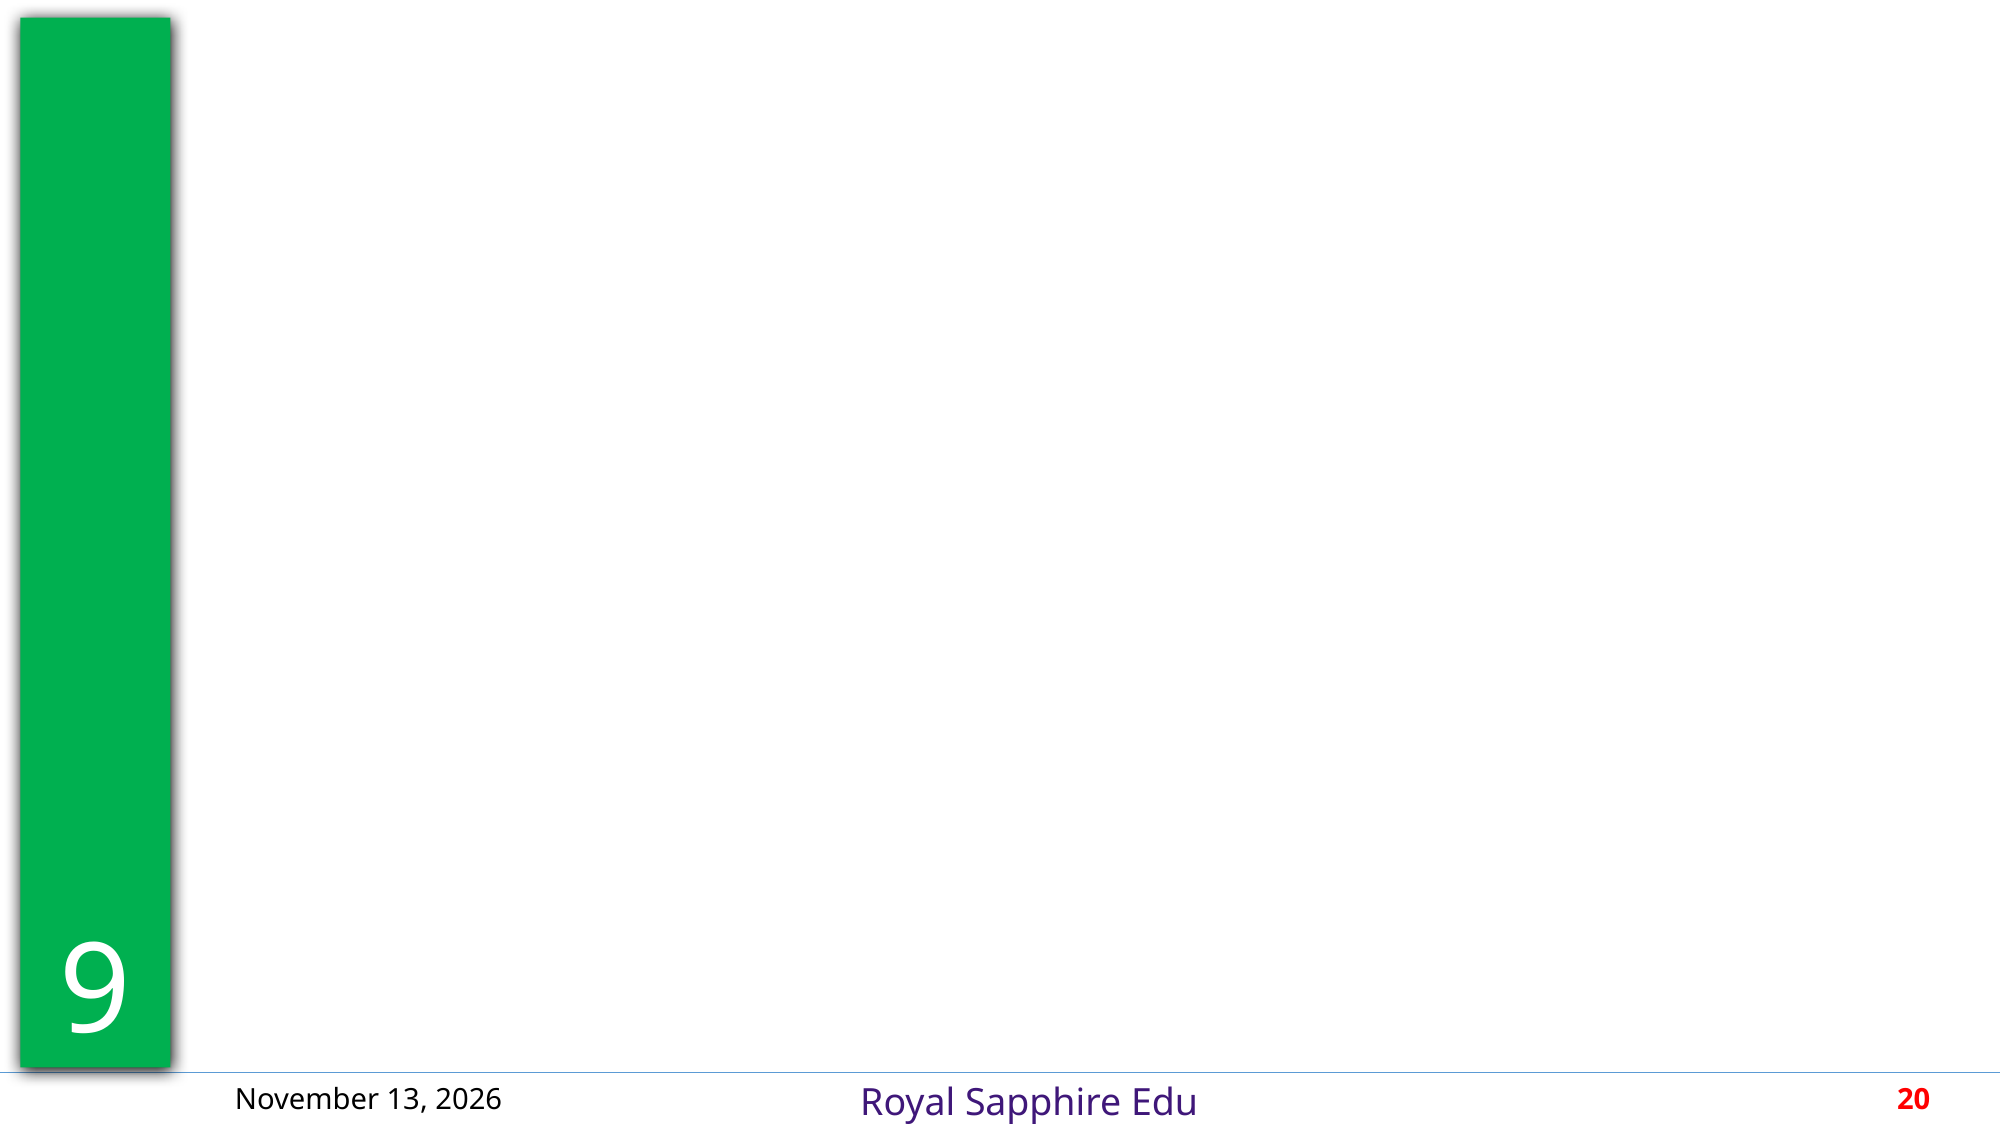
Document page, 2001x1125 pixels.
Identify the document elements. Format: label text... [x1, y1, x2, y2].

list 9 [20, 17, 171, 1068]
slide_number 20 [1495, 1072, 1946, 1115]
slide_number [220, 1072, 671, 1115]
